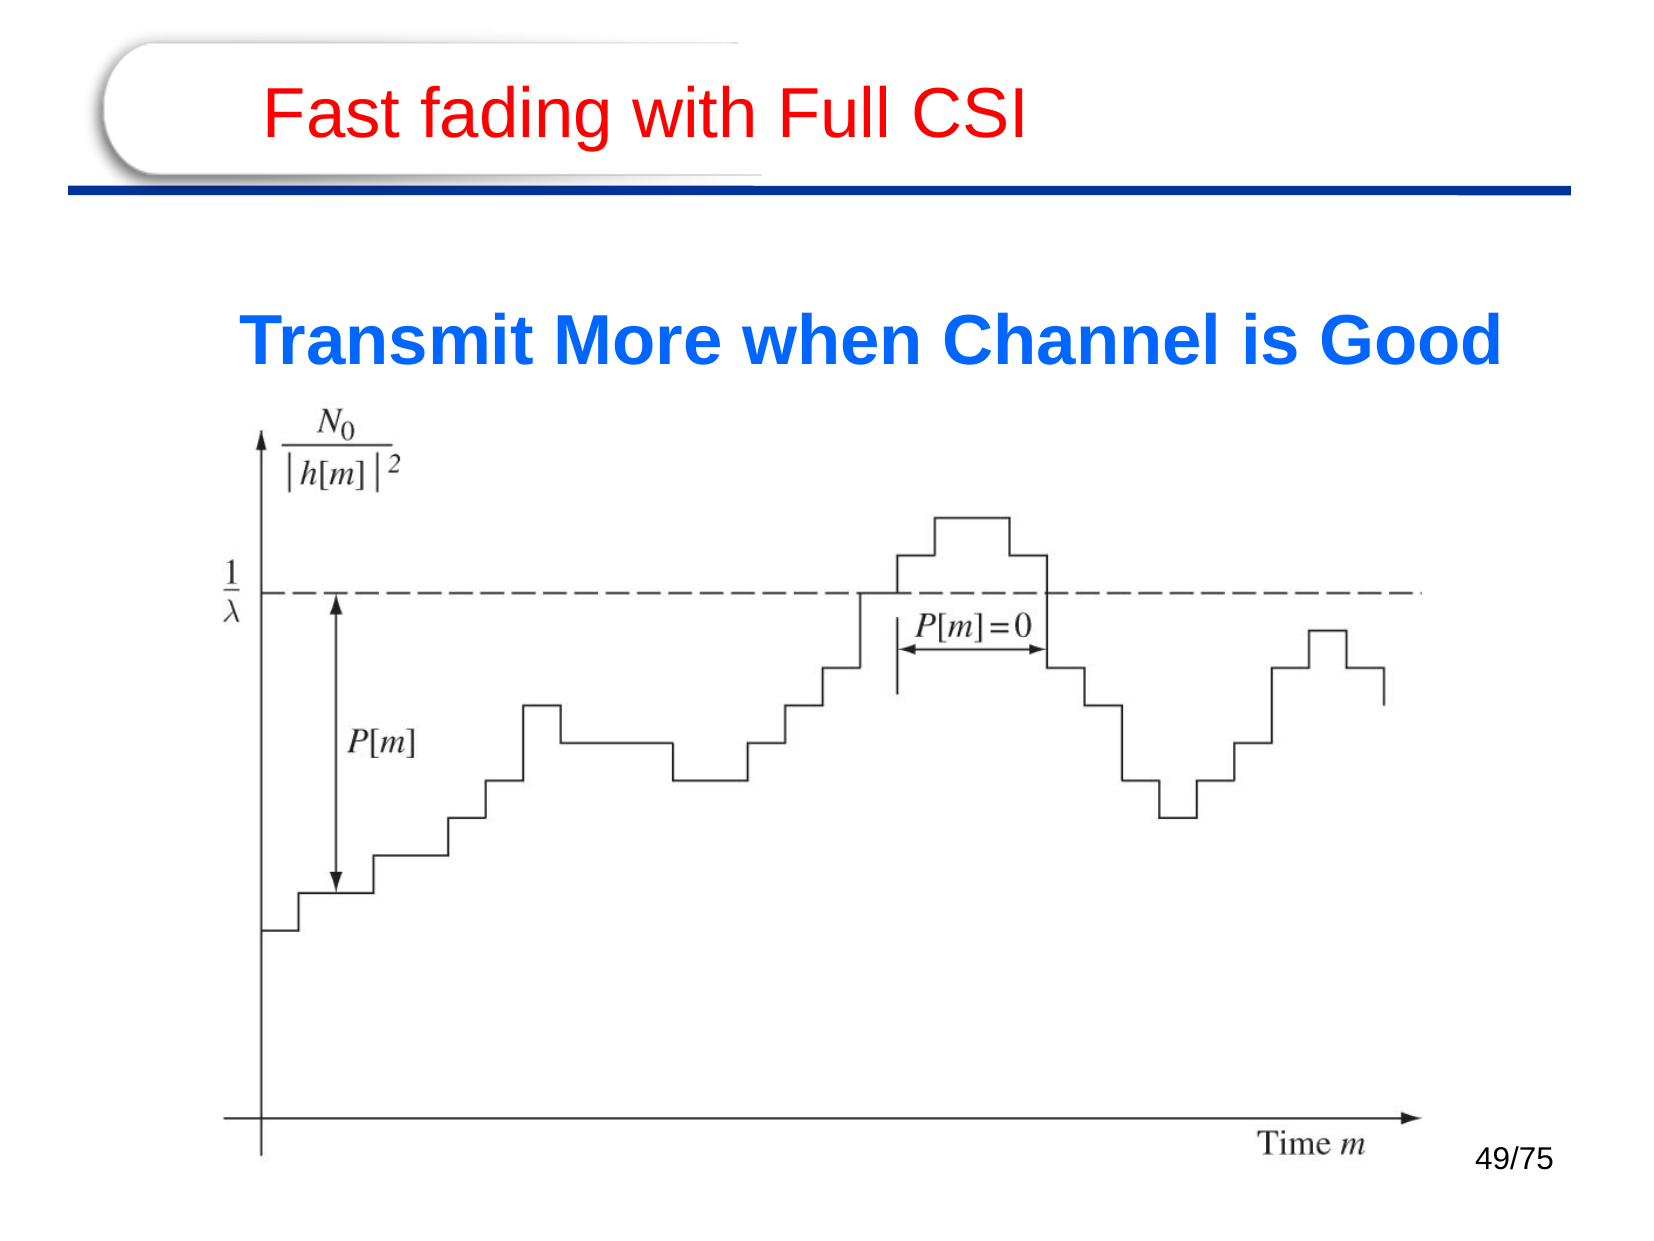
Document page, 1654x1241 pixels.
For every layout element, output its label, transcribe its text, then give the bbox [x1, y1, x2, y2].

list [221, 401, 1423, 1162]
slide_number 49/75 [1185, 1129, 1572, 1216]
picture [84, 19, 1067, 204]
text_box Transmit More when Channel is Good [222, 301, 1573, 415]
text_box [159, 414, 822, 1182]
text_box Fast fading with Full CSI [248, 59, 1075, 159]
